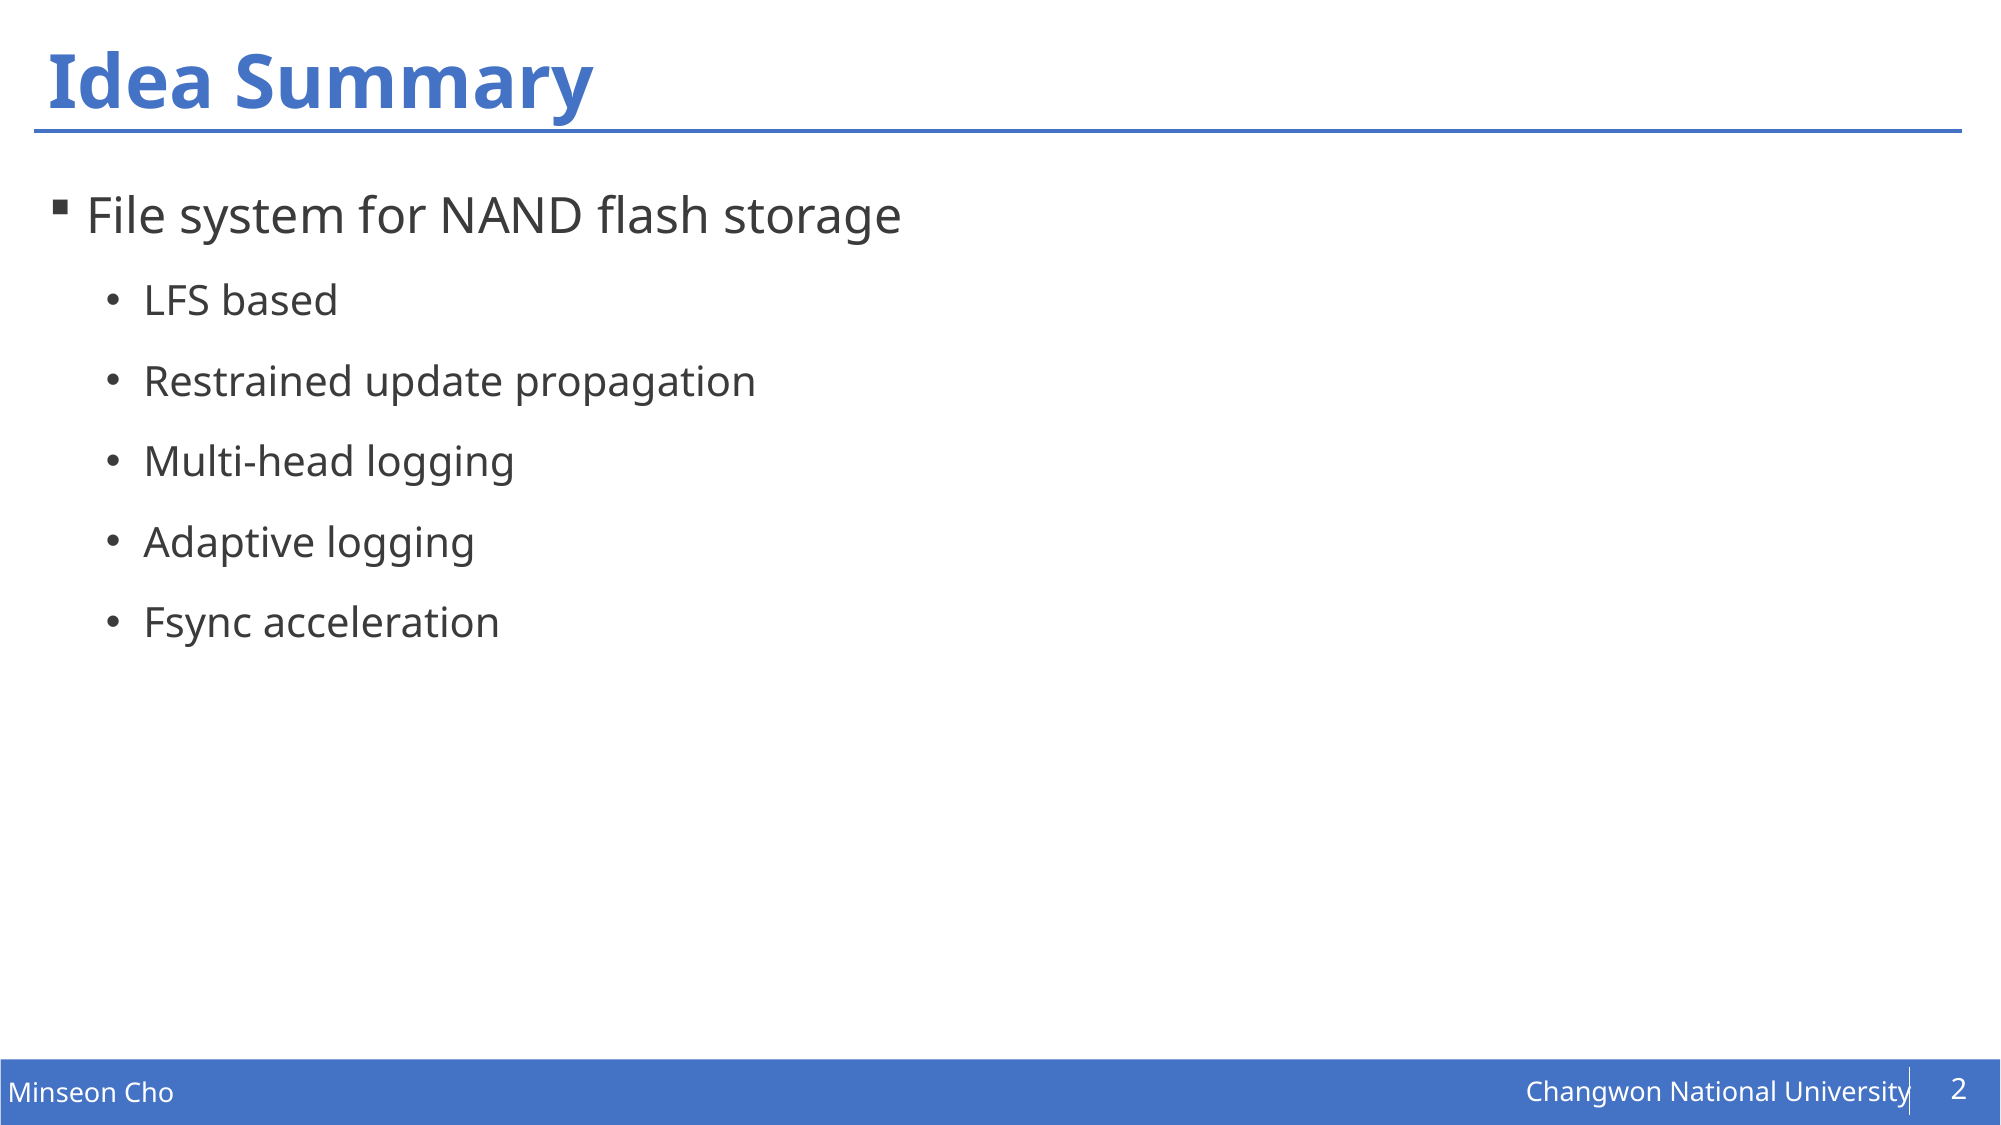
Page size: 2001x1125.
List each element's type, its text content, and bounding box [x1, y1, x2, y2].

list File system for NAND flash storage LFS based Restrained update propagation Multi-head logging Adaptive logging Fsync acceleration [33, 152, 1963, 997]
slide_number 2 [1922, 1060, 1996, 1121]
title Idea Summary [33, 27, 1963, 143]
